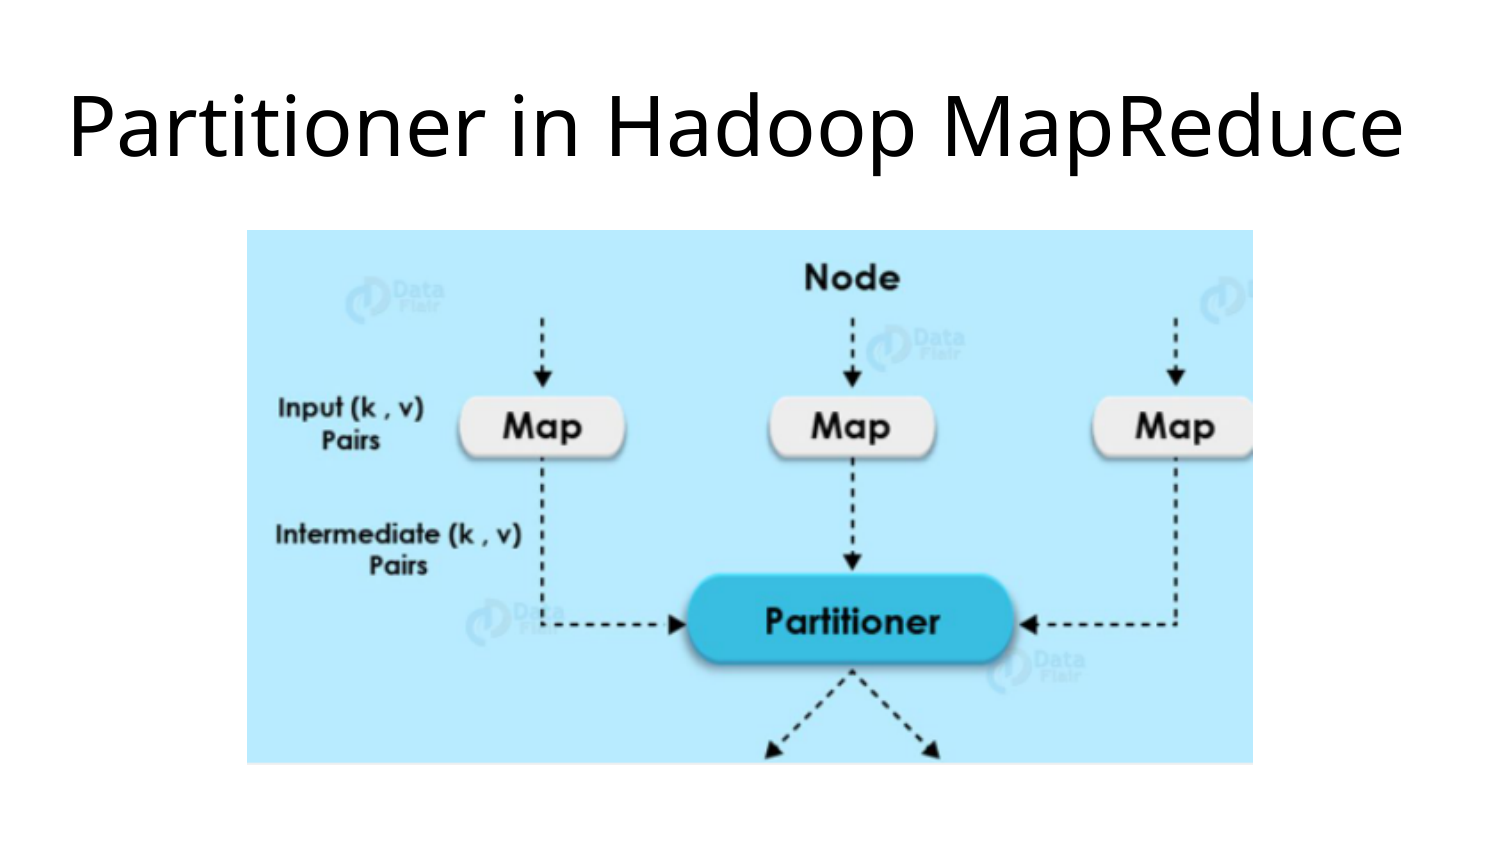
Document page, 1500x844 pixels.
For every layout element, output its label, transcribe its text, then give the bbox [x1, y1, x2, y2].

picture [246, 229, 1254, 765]
title Partitioner in Hadoop MapReduce [51, 51, 1449, 189]
